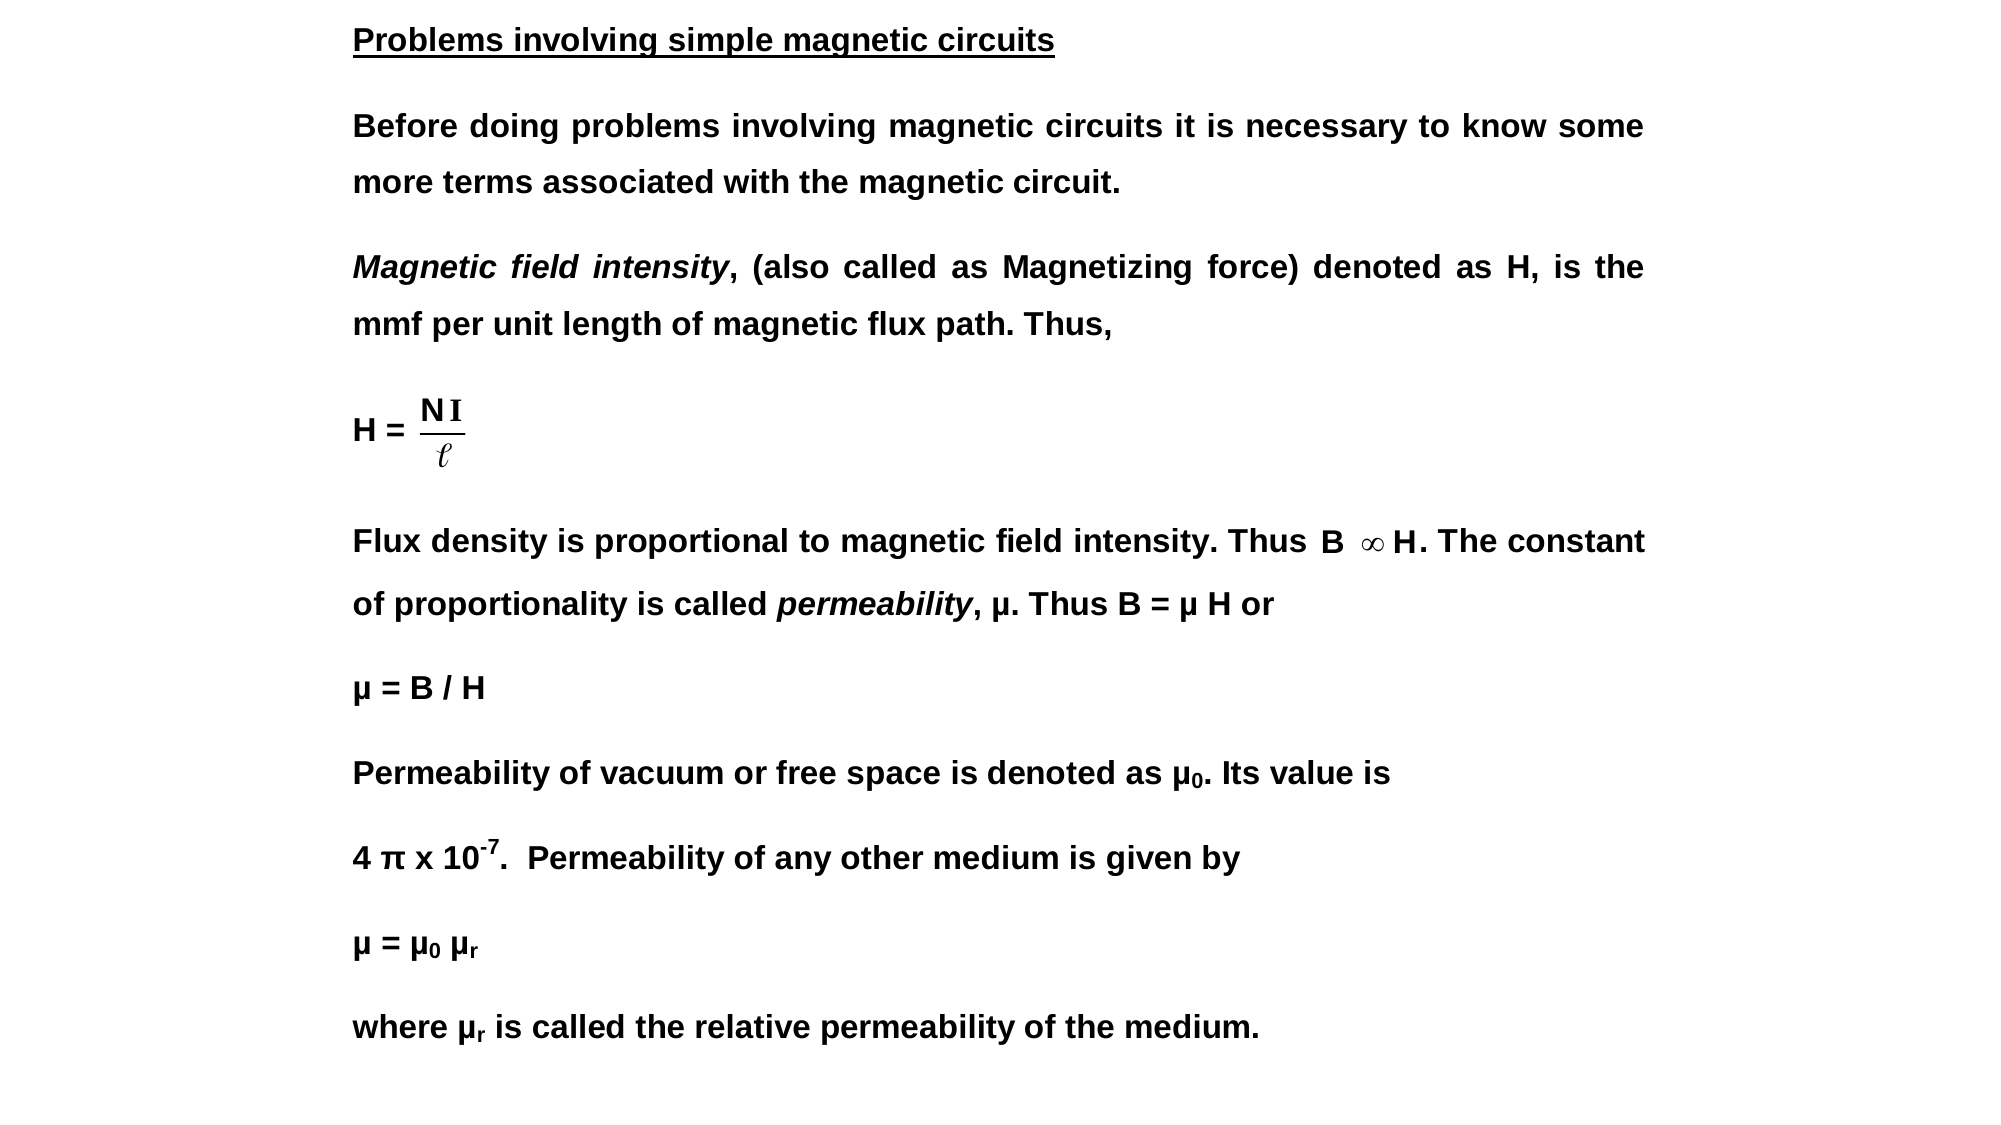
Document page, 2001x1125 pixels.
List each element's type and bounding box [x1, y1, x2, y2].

text_box [352, 22, 1646, 1098]
